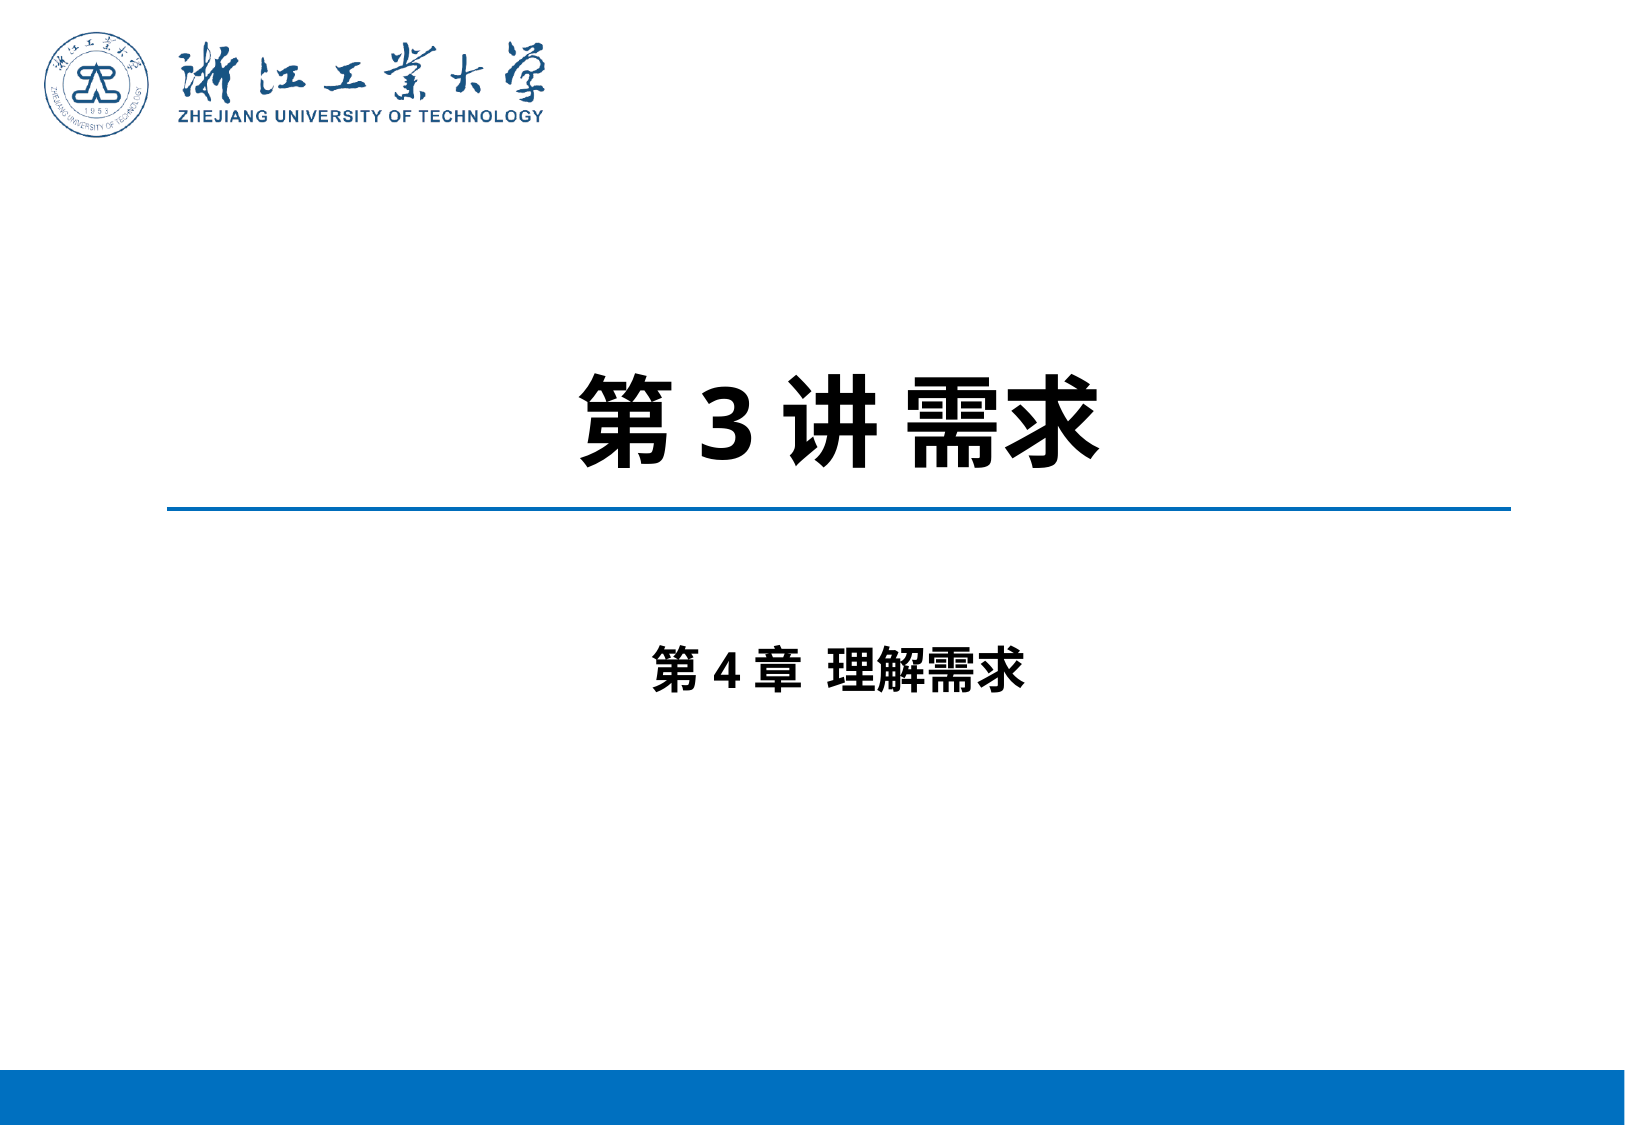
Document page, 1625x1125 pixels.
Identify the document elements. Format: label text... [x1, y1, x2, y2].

picture [17, 2, 568, 160]
text_box 第3讲 需求 [59, 328, 1619, 512]
text_box 第4章 理解需求 [427, 630, 1250, 706]
text_box [0, 1068, 1625, 1125]
